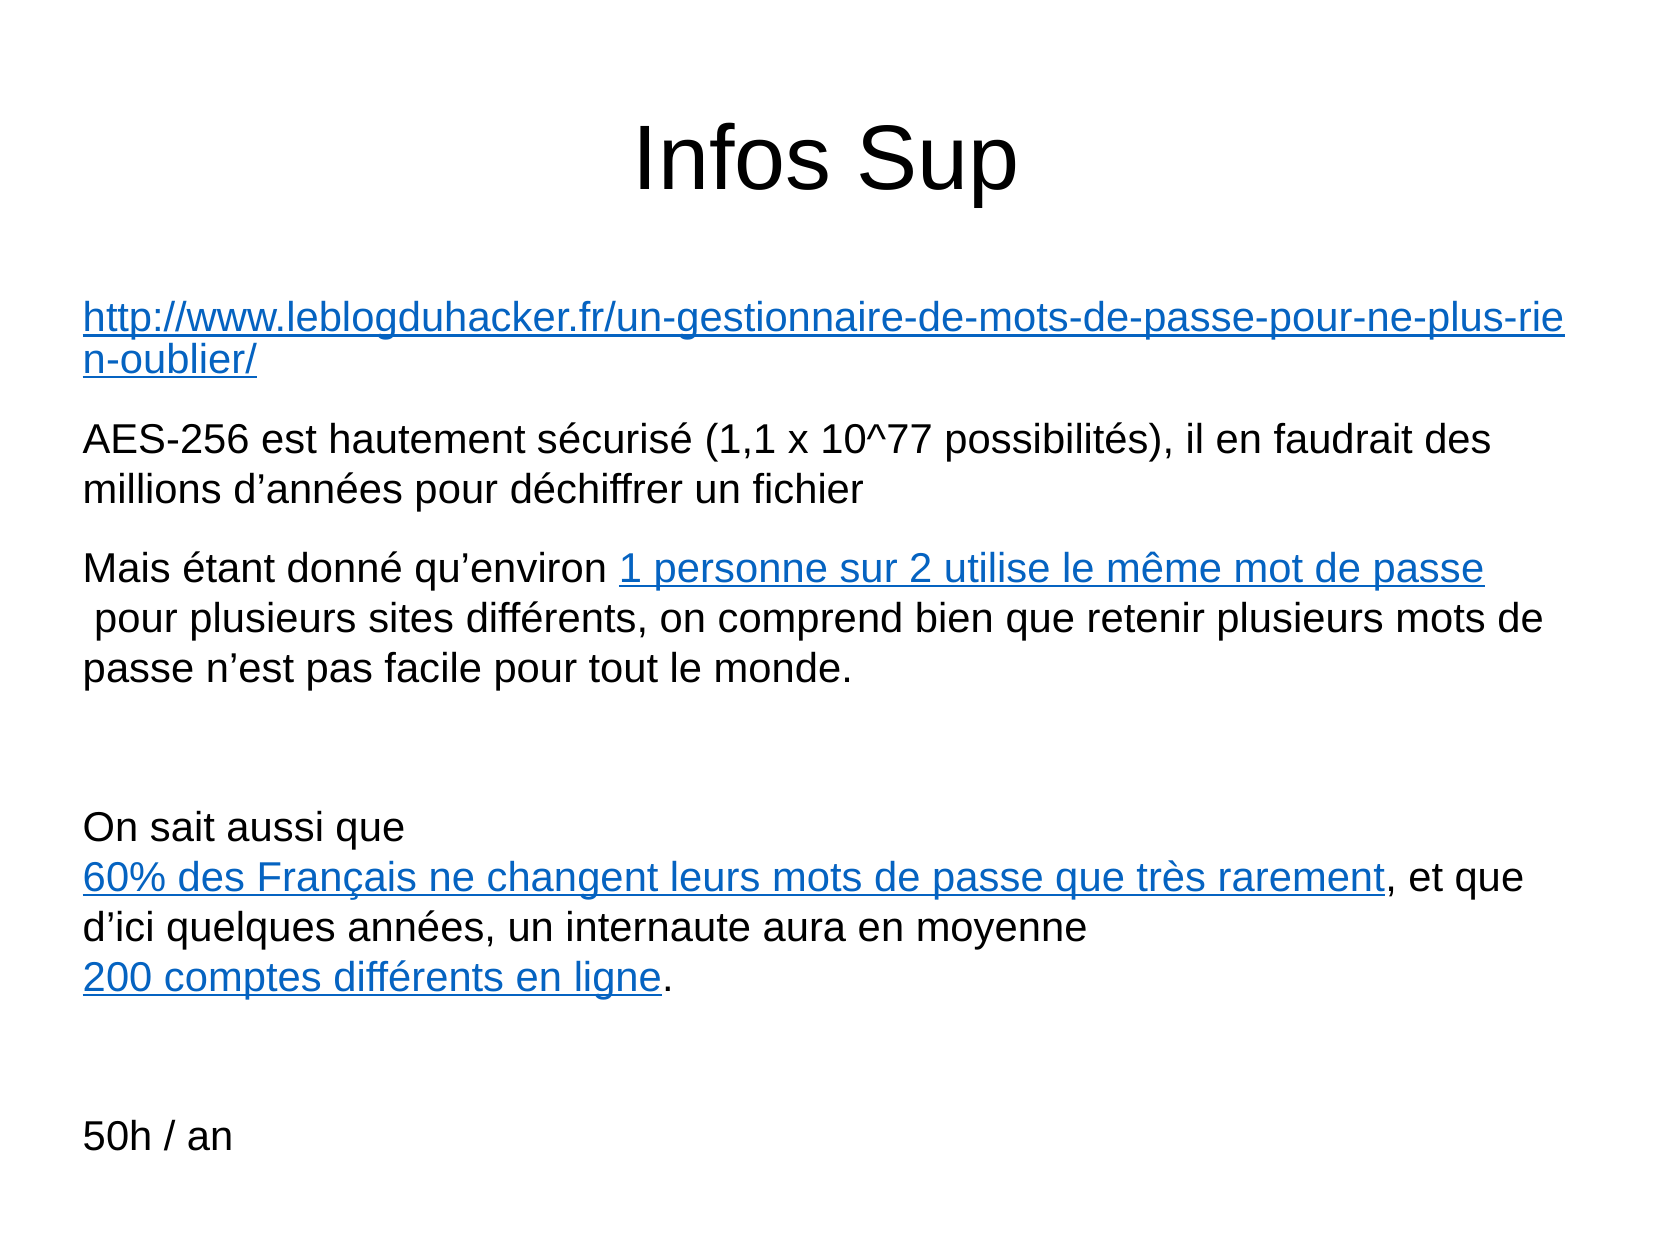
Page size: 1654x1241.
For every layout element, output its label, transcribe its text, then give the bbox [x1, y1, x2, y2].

text_box http://www.leblogduhacker.fr/un-gestionnaire-de-mots-de-passe-pour-ne-plus-rien-oublier/ AES-256 est hautement sécurisé (1,1 x 10^77 possibilités), il en faudrait des millions d’années pour déchiffrer un fichier Mais étant donné qu’environ 1 personne sur 2 utilise le même mot de passe pour plusieurs sites différents, on comprend bien que retenir plusieurs mots de passe n’est pas facile pour tout le monde. On sait aussi que 60% des Français ne changent leurs mots de passe que très rarement, et que d’ici quelques années, un internaute aura en moyenne 200 comptes différents en ligne. 50h / an [82, 290, 1571, 1173]
text_box Infos Sup [82, 49, 1571, 257]
